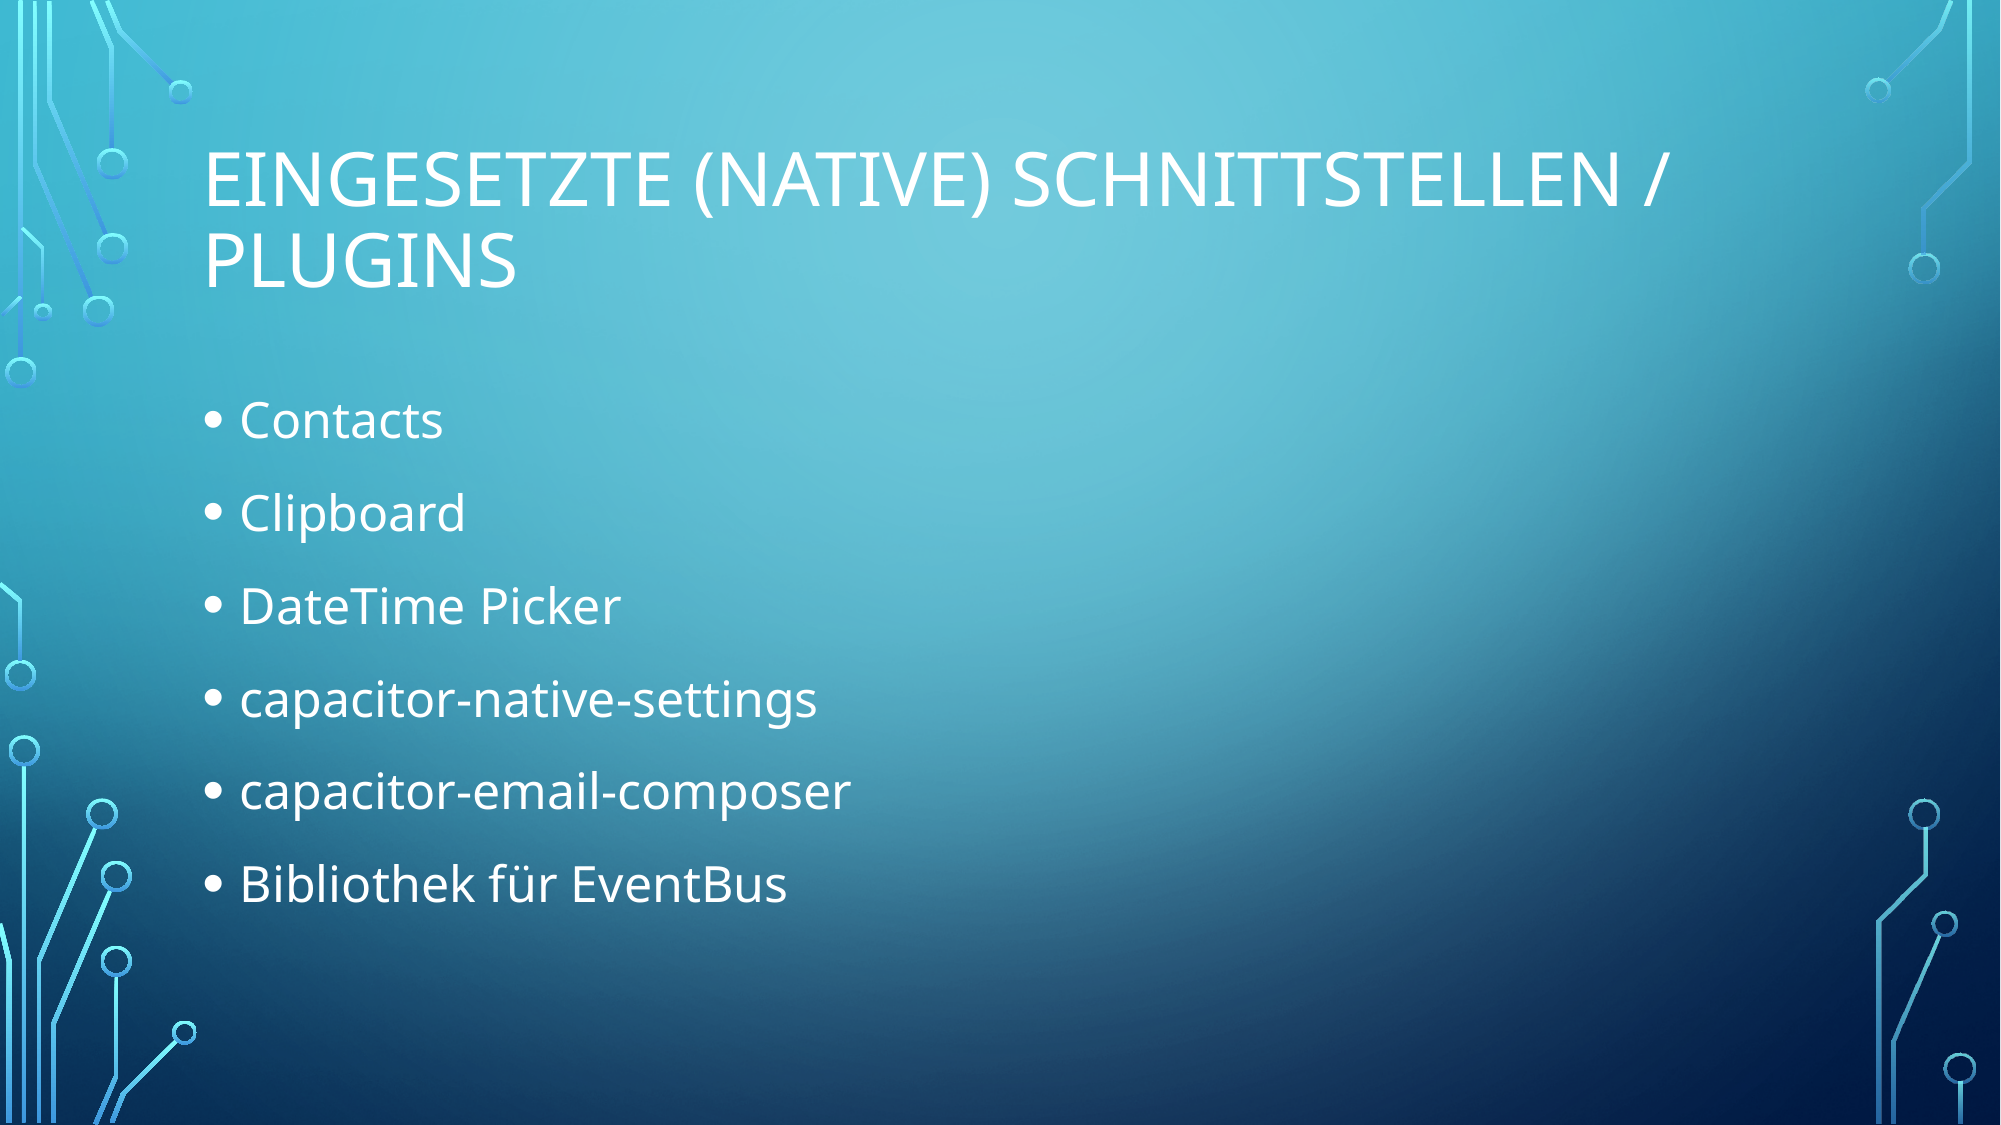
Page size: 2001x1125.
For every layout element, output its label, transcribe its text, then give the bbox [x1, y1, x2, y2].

title Eingesetzte (native) Schnittstellen / Plugins [187, 101, 1813, 344]
list Contacts Clipboard DateTime Picker capacitor-native-settings capacitor-email-composer Bibliothek für EventBus [187, 369, 1813, 1085]
